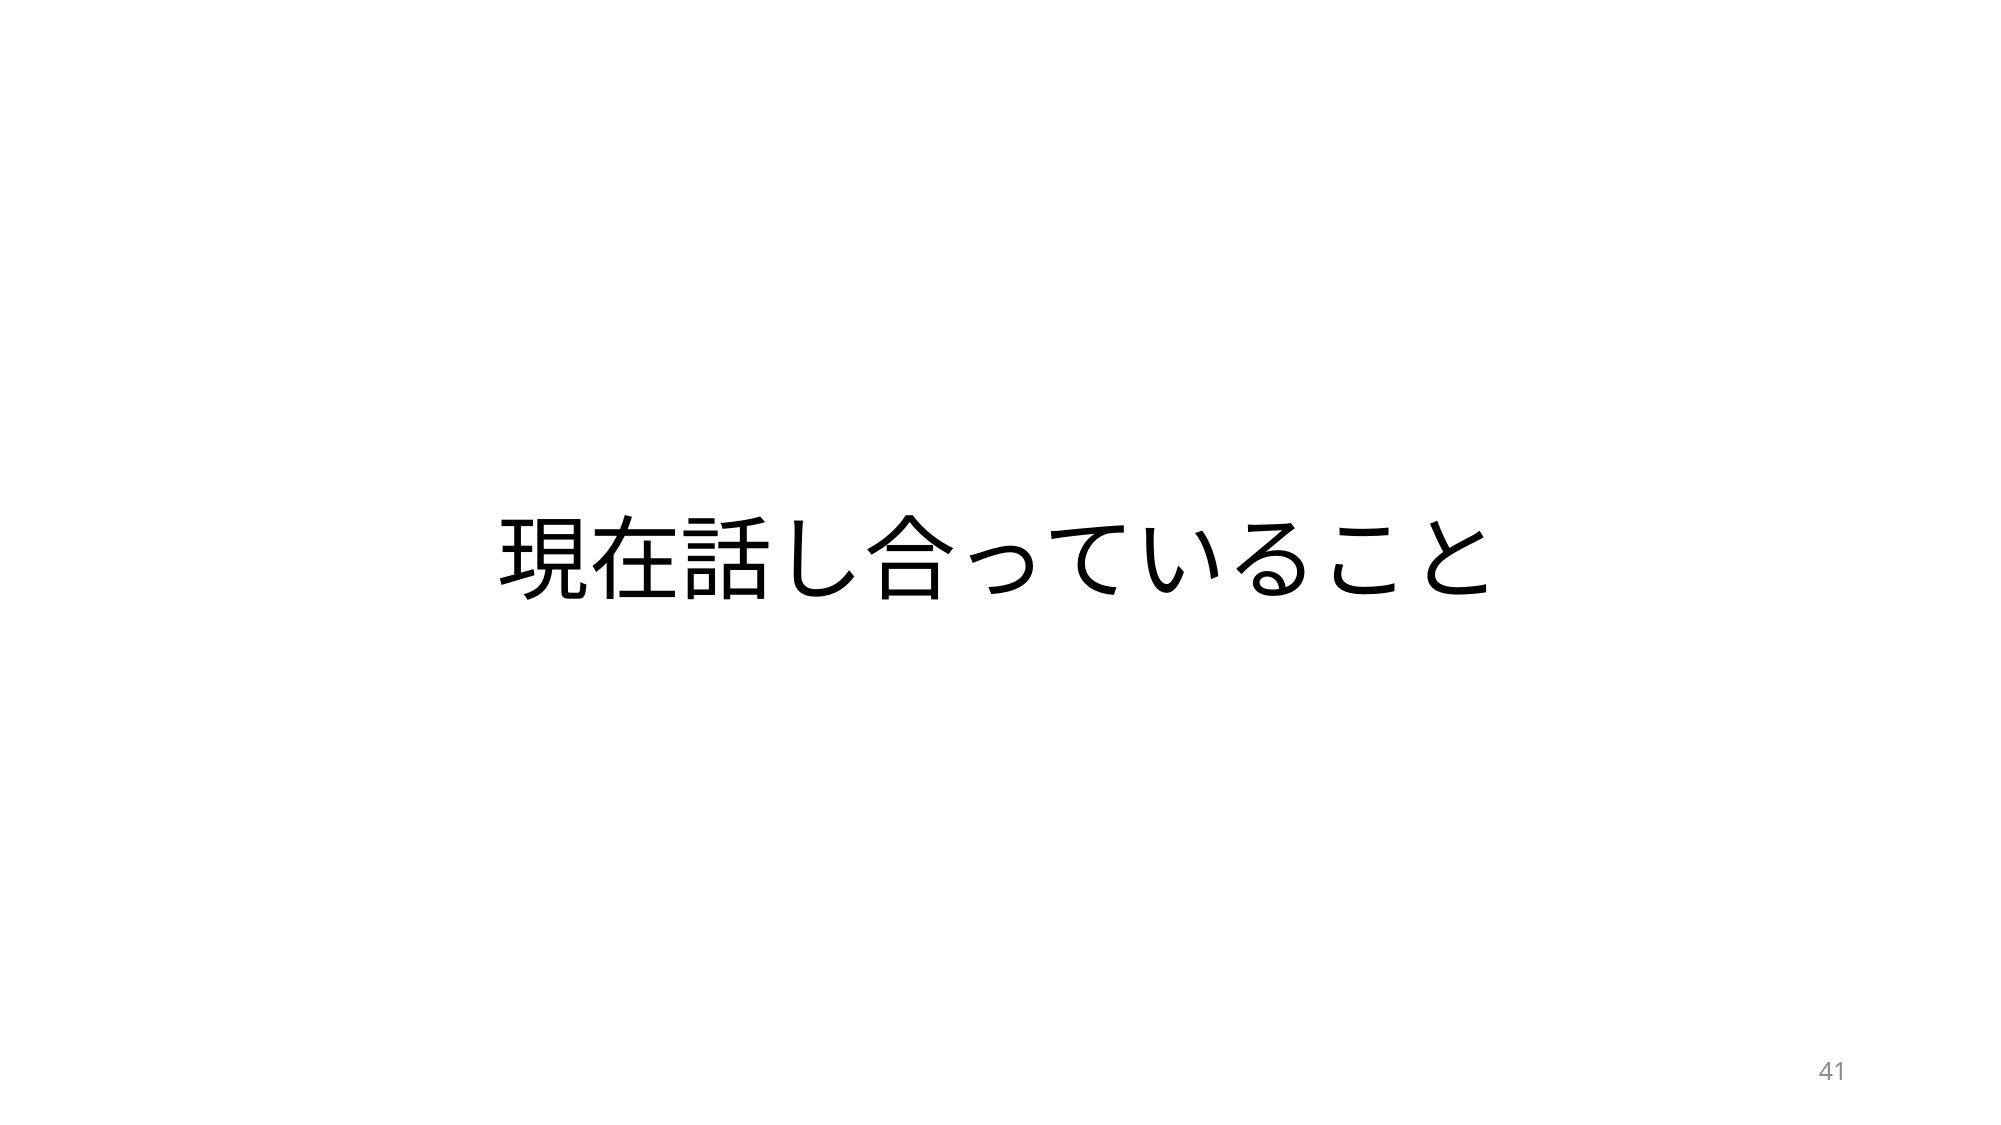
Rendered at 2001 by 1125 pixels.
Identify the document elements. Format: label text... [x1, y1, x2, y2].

title 現在話し合っていること [137, 453, 1863, 672]
slide_number 41 [1412, 1042, 1863, 1103]
